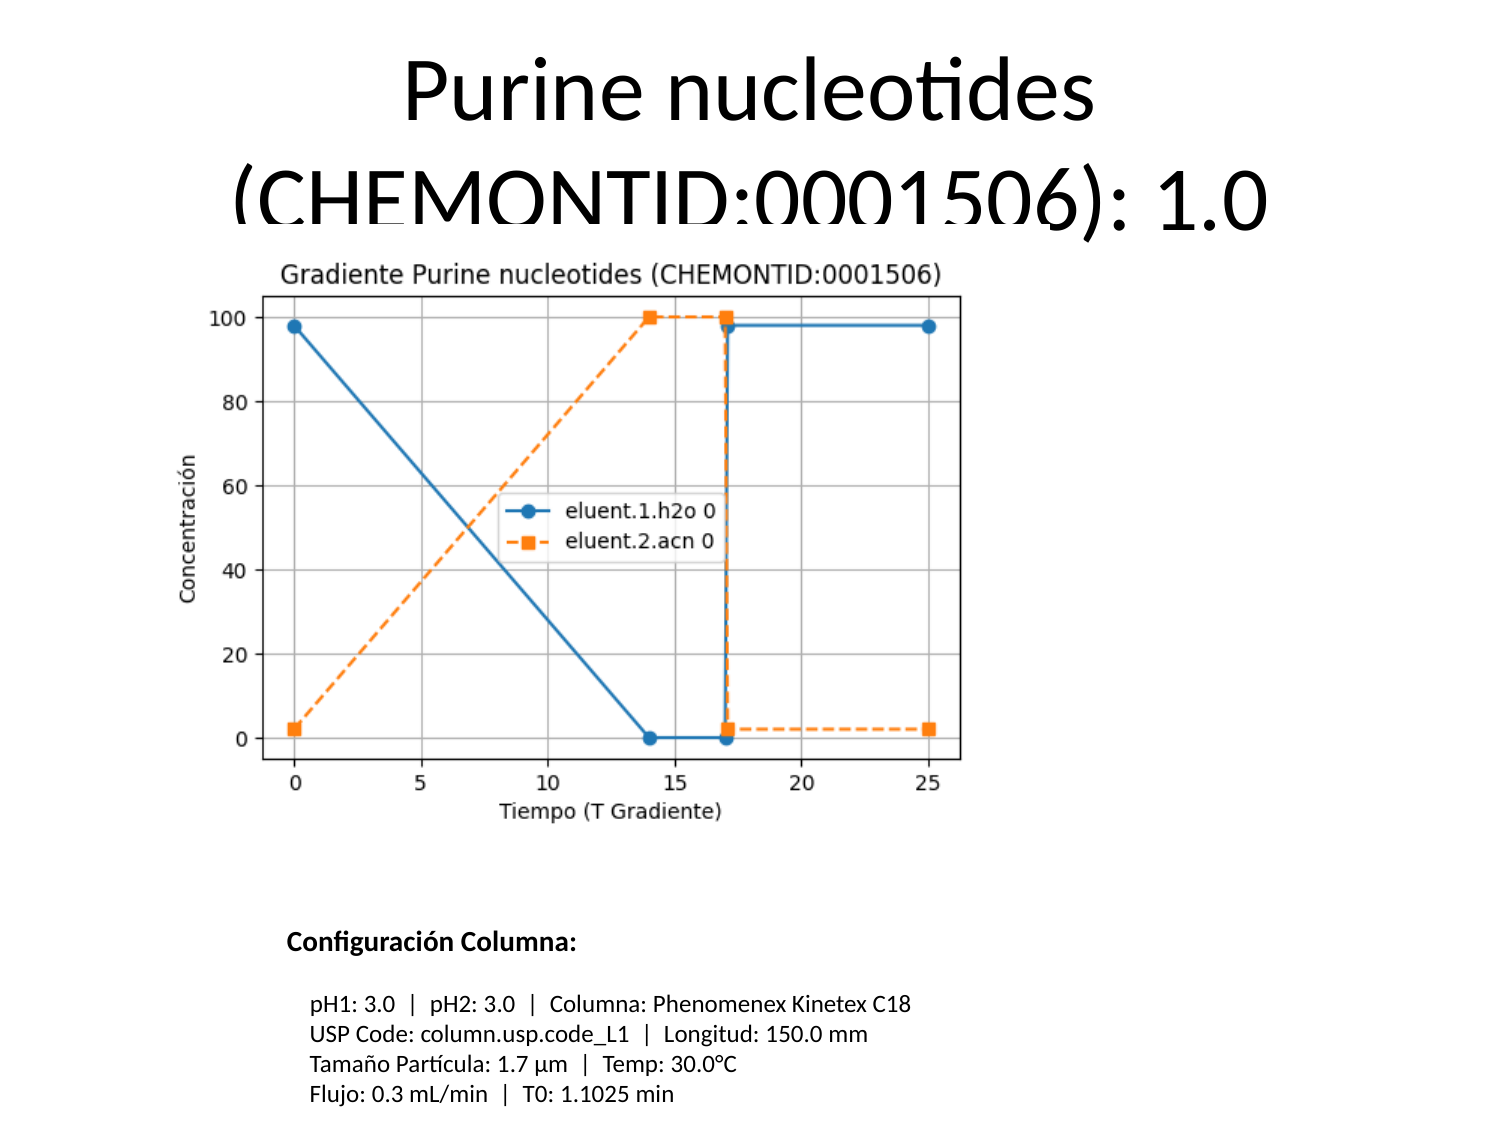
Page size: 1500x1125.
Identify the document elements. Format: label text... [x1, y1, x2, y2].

title Purine nucleotides (CHEMONTID:0001506): 1.0 [75, 45, 1425, 233]
text_box Configuración Columna: pH1: 3.0 | pH2: 3.0 | Columna: Phenomenex Kinetex C18 USP Code: column.usp.code_L1 | Longitud: 150.0 mm Tamaño Partícula: 1.7 µm | Temp: 30.0°C Flujo: 0.3 mL/min | T0: 1.1025 min [272, 869, 928, 1125]
picture [149, 224, 1051, 826]
